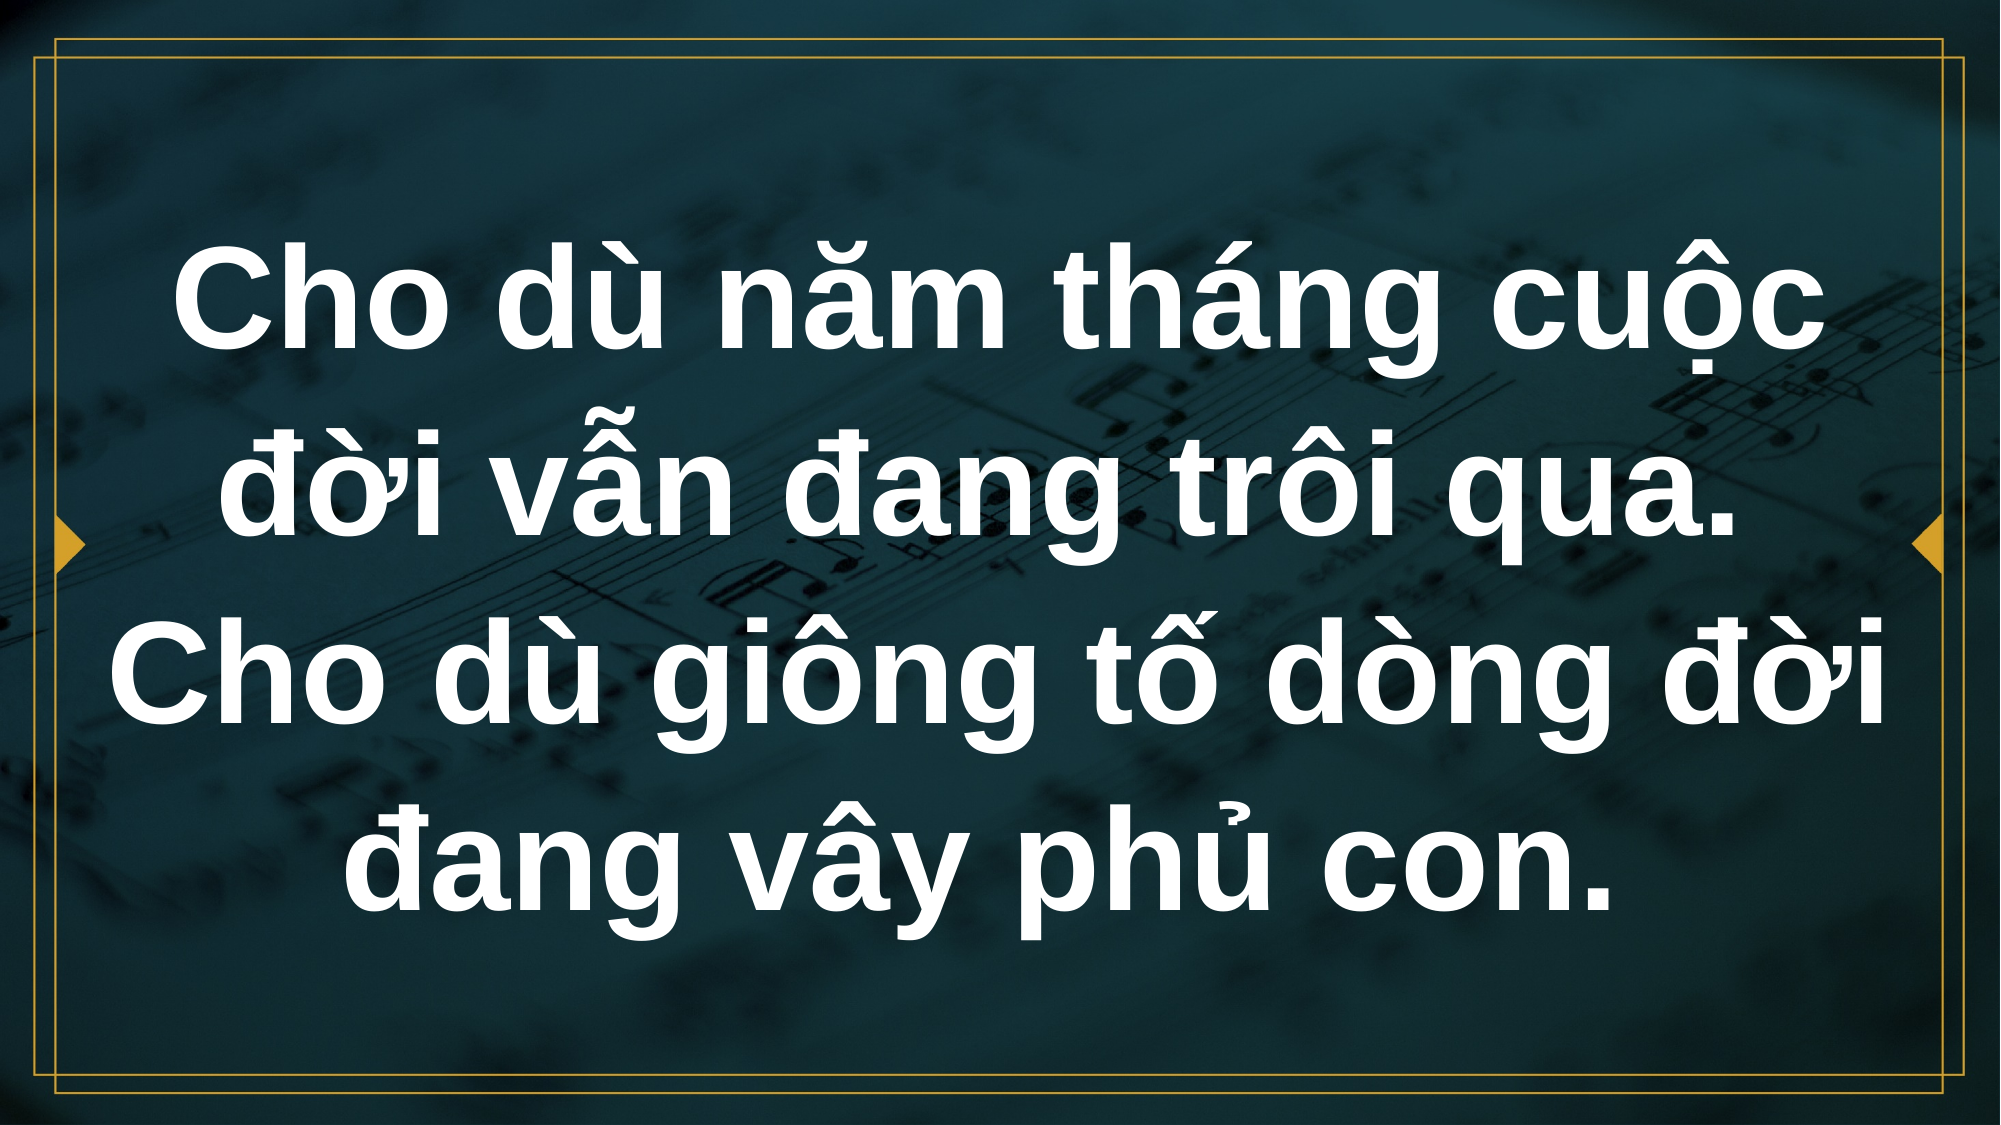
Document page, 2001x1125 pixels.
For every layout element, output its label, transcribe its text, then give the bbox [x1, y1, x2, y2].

picture [0, 0, 2000, 1125]
title Cho dù năm tháng cuộc đời vẫn đang trôi qua. Cho dù giông tố dòng đời đang vây phủ con. [55, 53, 1945, 1077]
